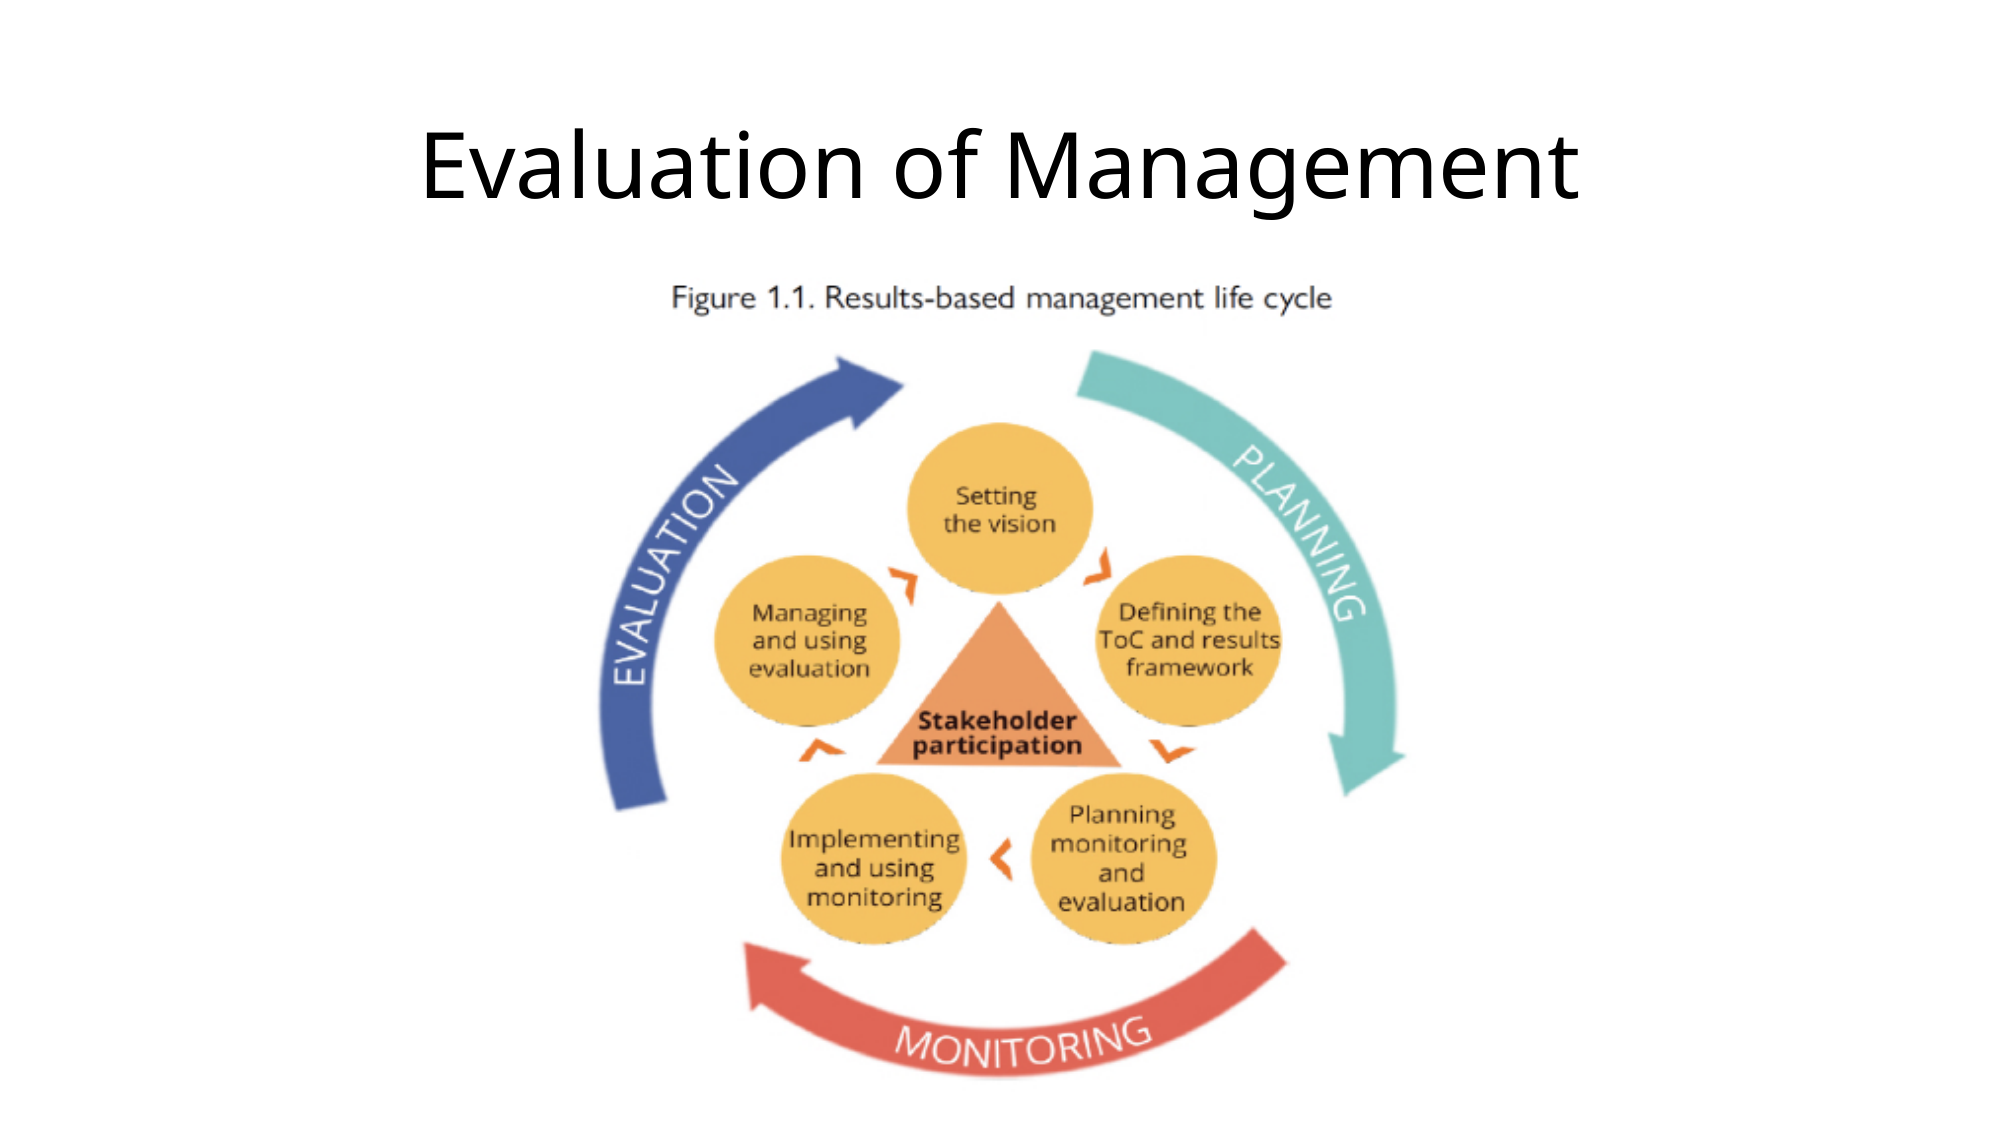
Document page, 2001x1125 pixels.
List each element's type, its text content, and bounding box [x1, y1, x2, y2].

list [562, 277, 1426, 1092]
title Evaluation of Management [137, 59, 1863, 278]
